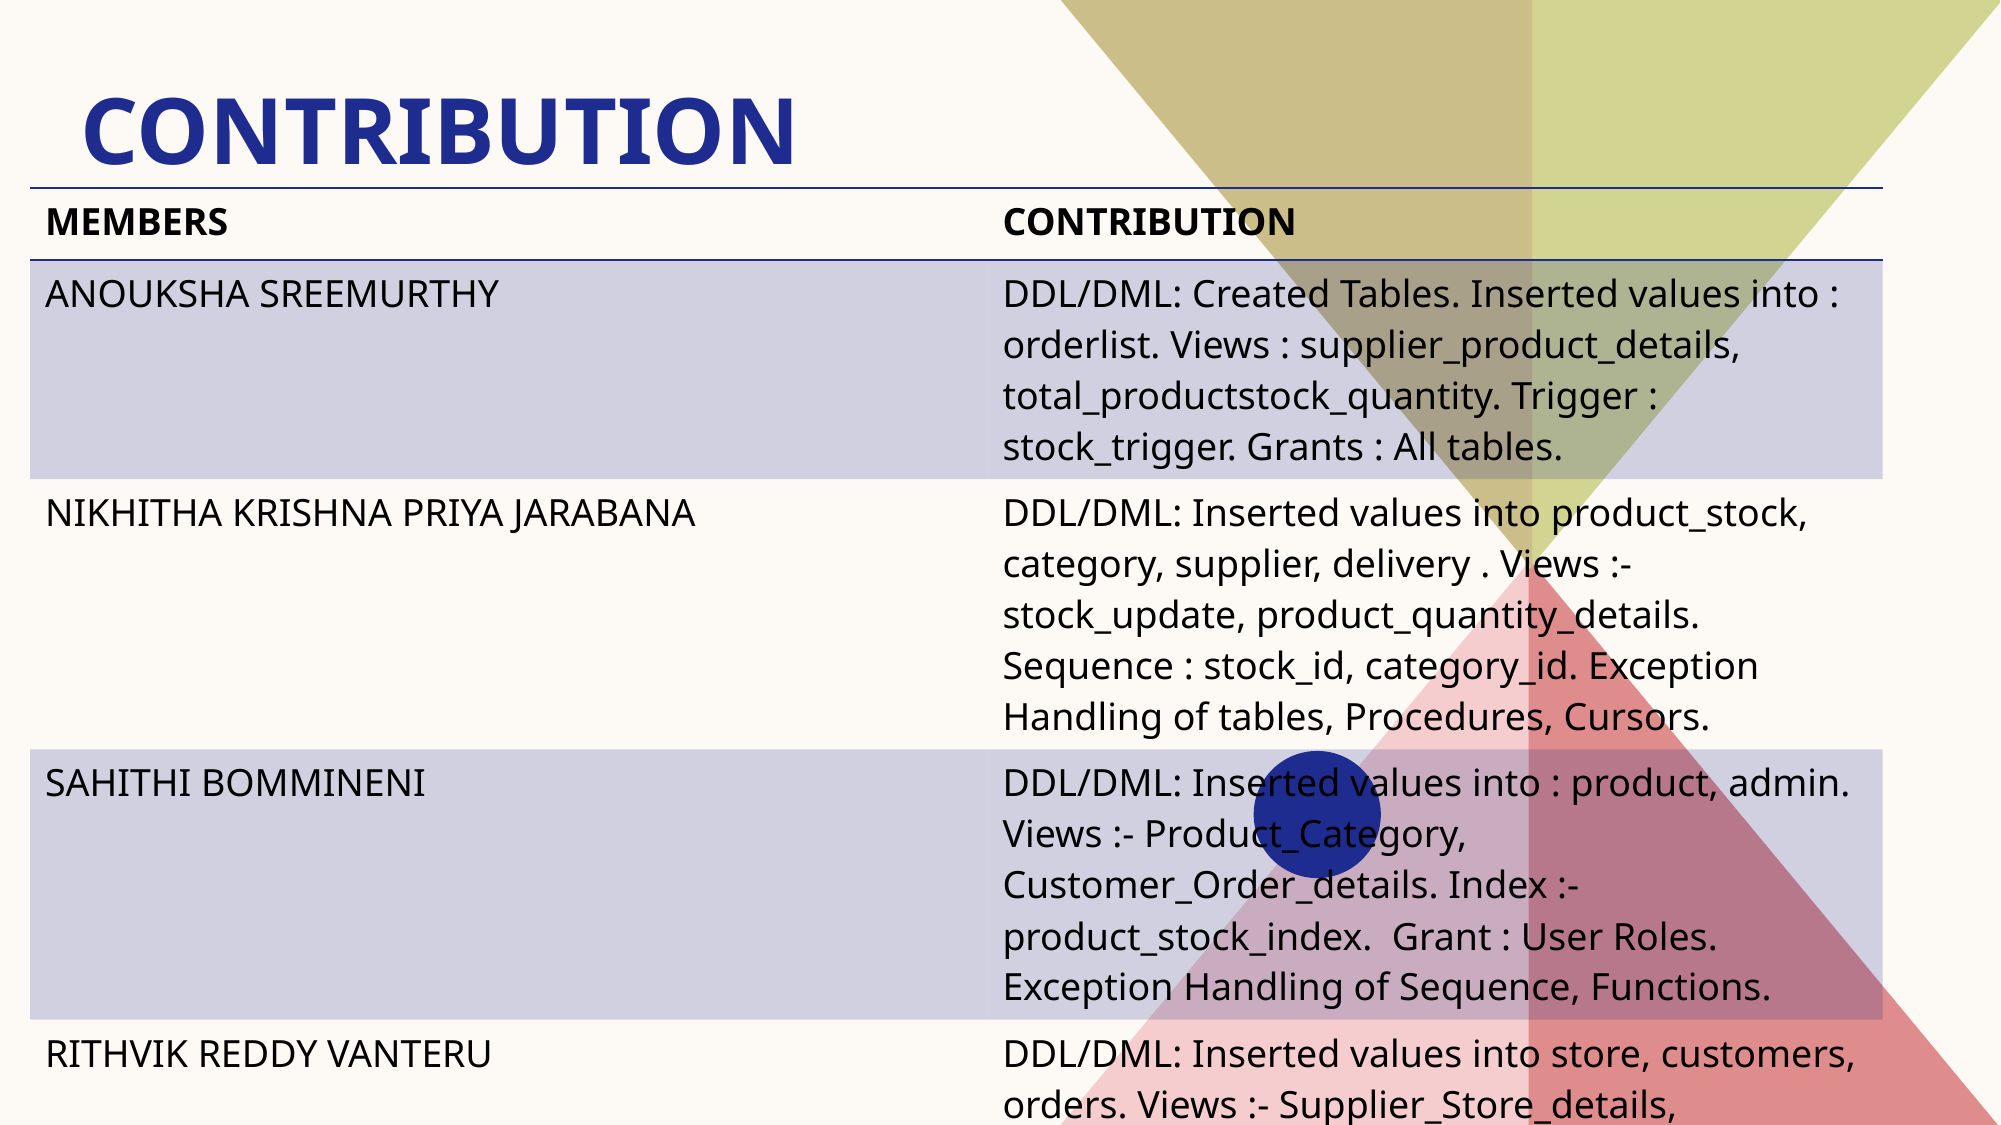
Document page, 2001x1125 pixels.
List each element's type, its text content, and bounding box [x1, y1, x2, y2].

table_header CONTRIBUTION [988, 189, 1883, 259]
title Contribution [65, 65, 1000, 187]
table_cell NIKHITHA KRISHNA PRIYA JARABANA [30, 479, 988, 749]
table_cell DDL/DML: Inserted values into product_stock, category, supplier, delivery . Views :-stock_update, product_quantity_details. Sequence : stock_id, category_id. Exception Handling of tables, Procedures, Cursors. [988, 479, 1883, 749]
table_cell DDL/DML: Created Tables. Inserted values into : orderlist. Views : supplier_product_details, total_productstock_quantity. Trigger : stock_trigger. Grants : All tables. [988, 261, 1883, 479]
table_header MEMBERS [30, 189, 988, 259]
table_cell RITHVIK REDDY VANTERU [30, 1020, 988, 1125]
table_cell DDL/DML: Inserted values into : product, admin. Views :- Product_Category, Customer_Order_details. Index :- product_stock_index. Grant : User Roles. Exception Handling of Sequence, Functions. [988, 749, 1883, 1020]
table_cell SAHITHI BOMMINENI [30, 749, 988, 1020]
table_cell ANOUKSHA SREEMURTHY [30, 261, 988, 479]
table_cell DDL/DML: Inserted values into store, customers, orders. Views :- Supplier_Store_details, order_details. Trigger :- order_trigger. Sequence : order_id, product_id. Exception Handling of Views, Package. [988, 1020, 1883, 1125]
